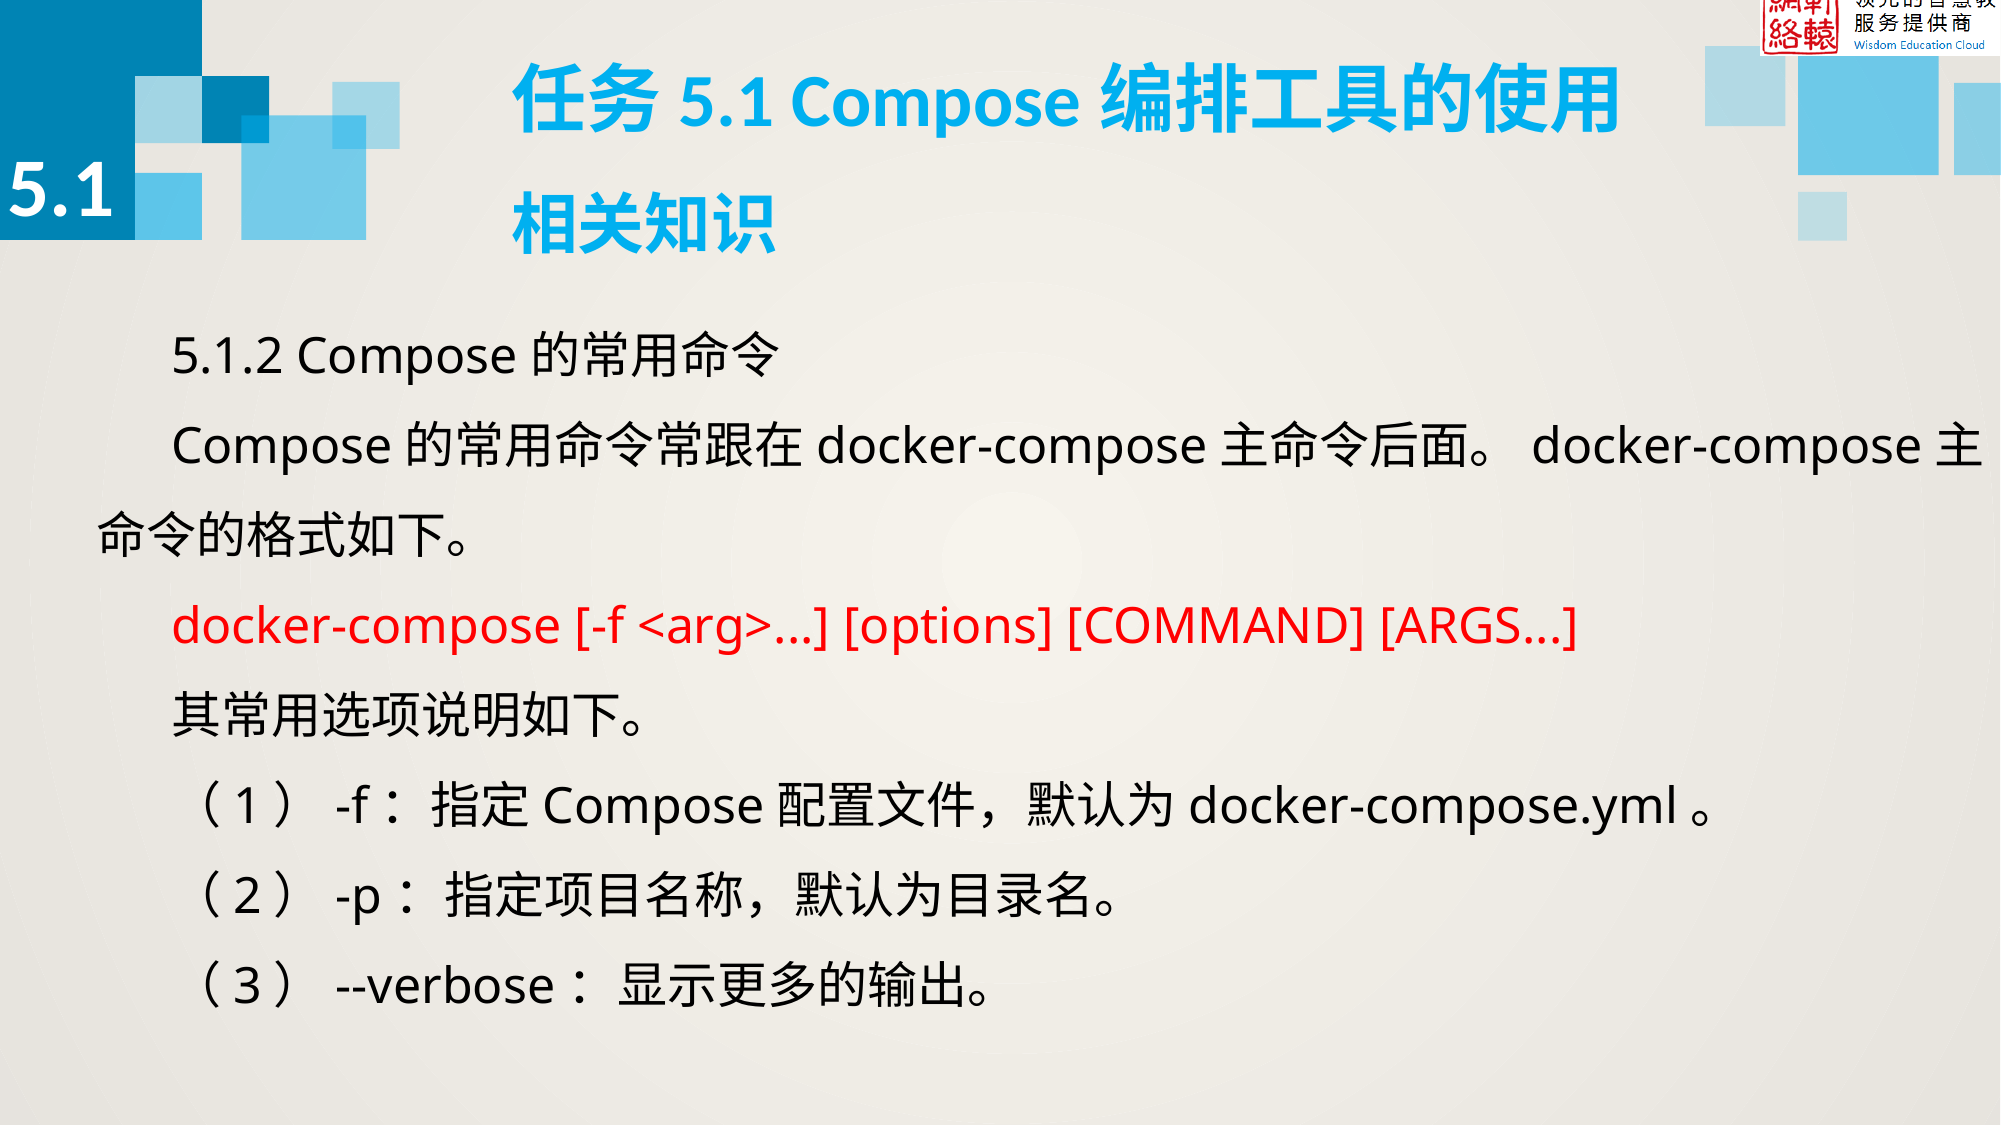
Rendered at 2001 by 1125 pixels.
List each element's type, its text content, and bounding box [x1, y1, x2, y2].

list 5.1 [0, 95, 150, 232]
text_box 5.1.2 Compose的常用命令 Compose的常用命令常跟在docker-compose主命令后面。docker-compose主命令的格式如下。 docker-compose [-f <arg>...] [options] [COMMAND] [ARGS...] 其常用选项说明如下。 （1）-f：指定Compose配置文件，默认为docker-compose.yml。 （2）-p：指定项目名称，默认为目录名。 （3）--verbose：显示更多的输出。 [81, 286, 2000, 1021]
list 任务5.1 Compose编排工具的使用 [496, 17, 1676, 150]
list 相关知识 [496, 149, 1243, 250]
picture [1760, 0, 2001, 56]
